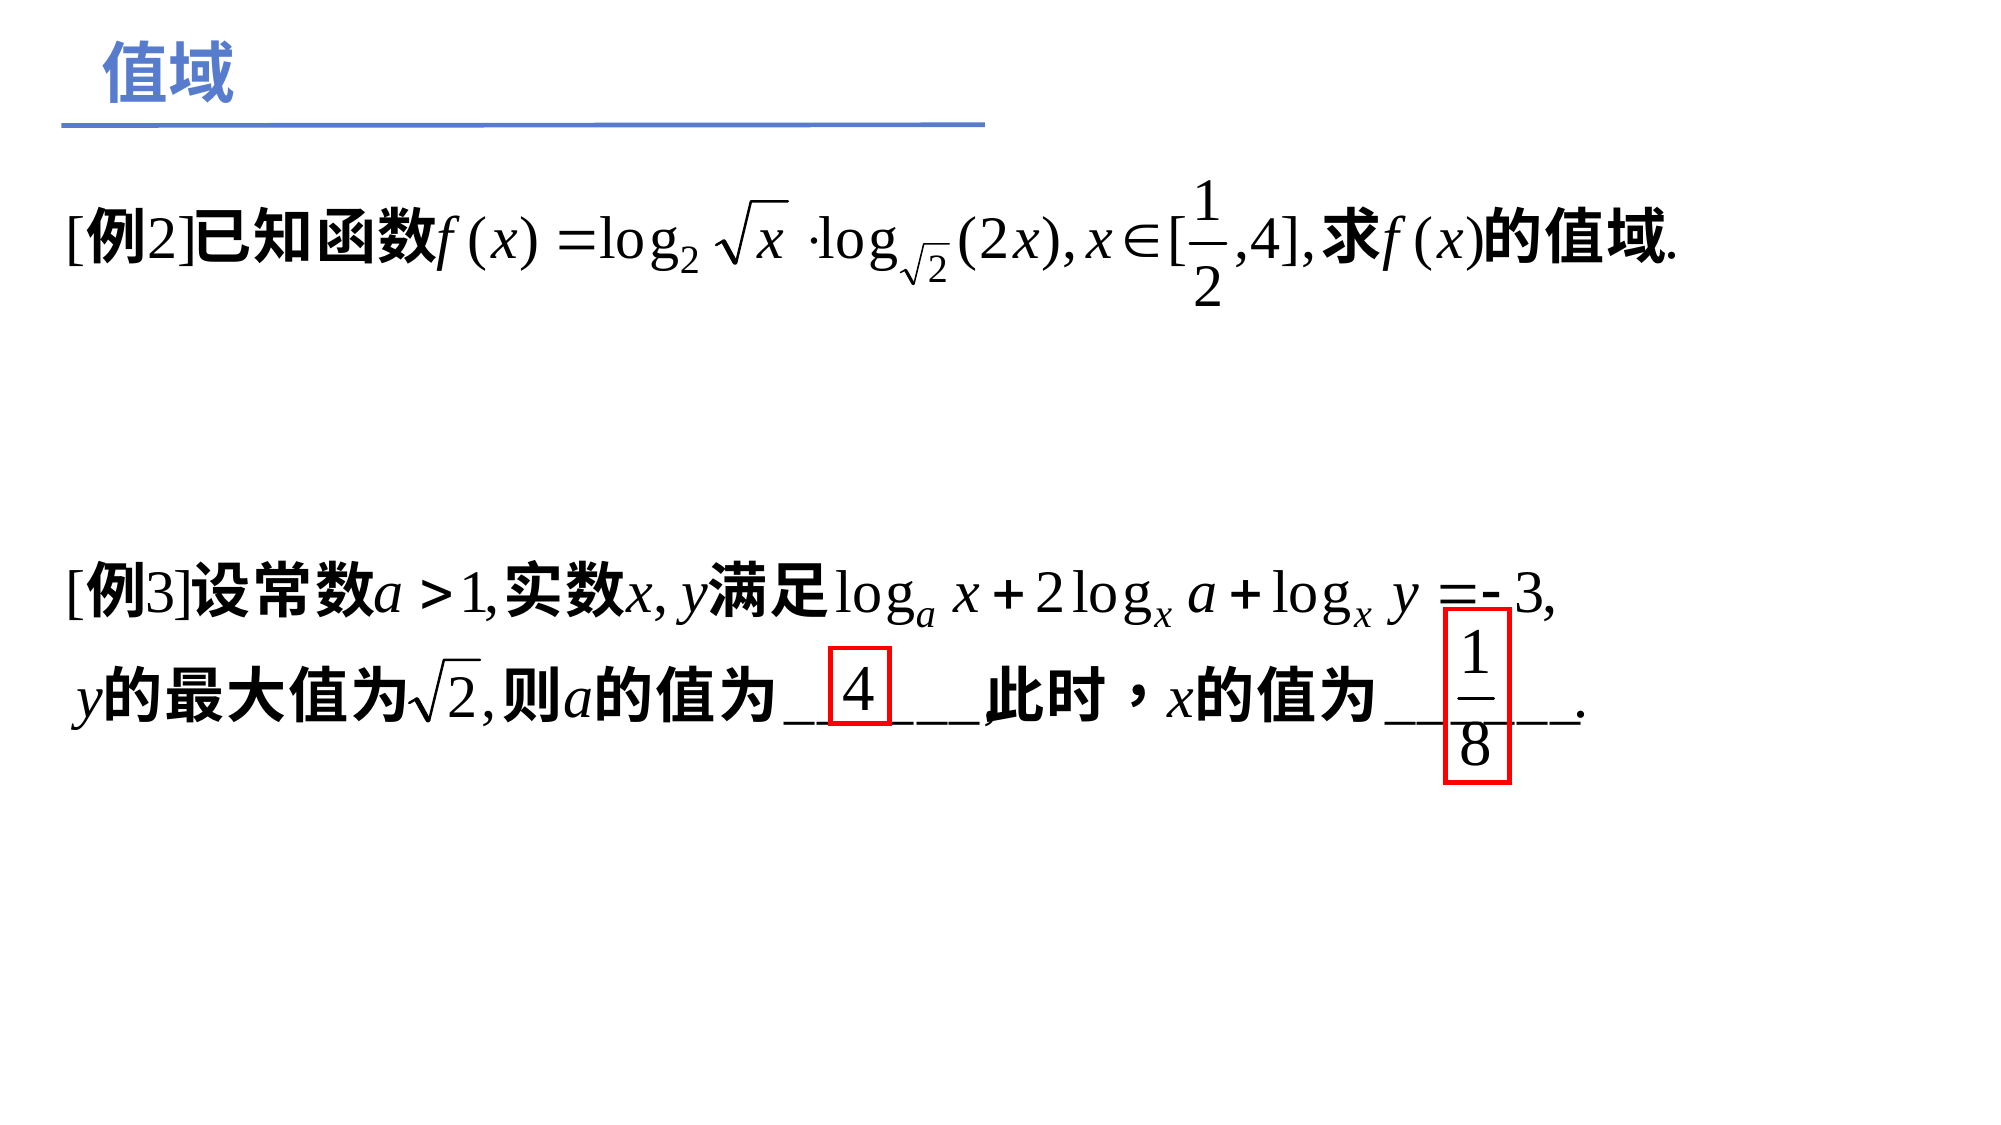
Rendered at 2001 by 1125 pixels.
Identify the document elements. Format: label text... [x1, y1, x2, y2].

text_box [832, 650, 888, 721]
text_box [1447, 611, 1508, 780]
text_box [61, 163, 1686, 320]
text_box 值域 [86, 19, 1111, 119]
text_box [61, 550, 1596, 743]
